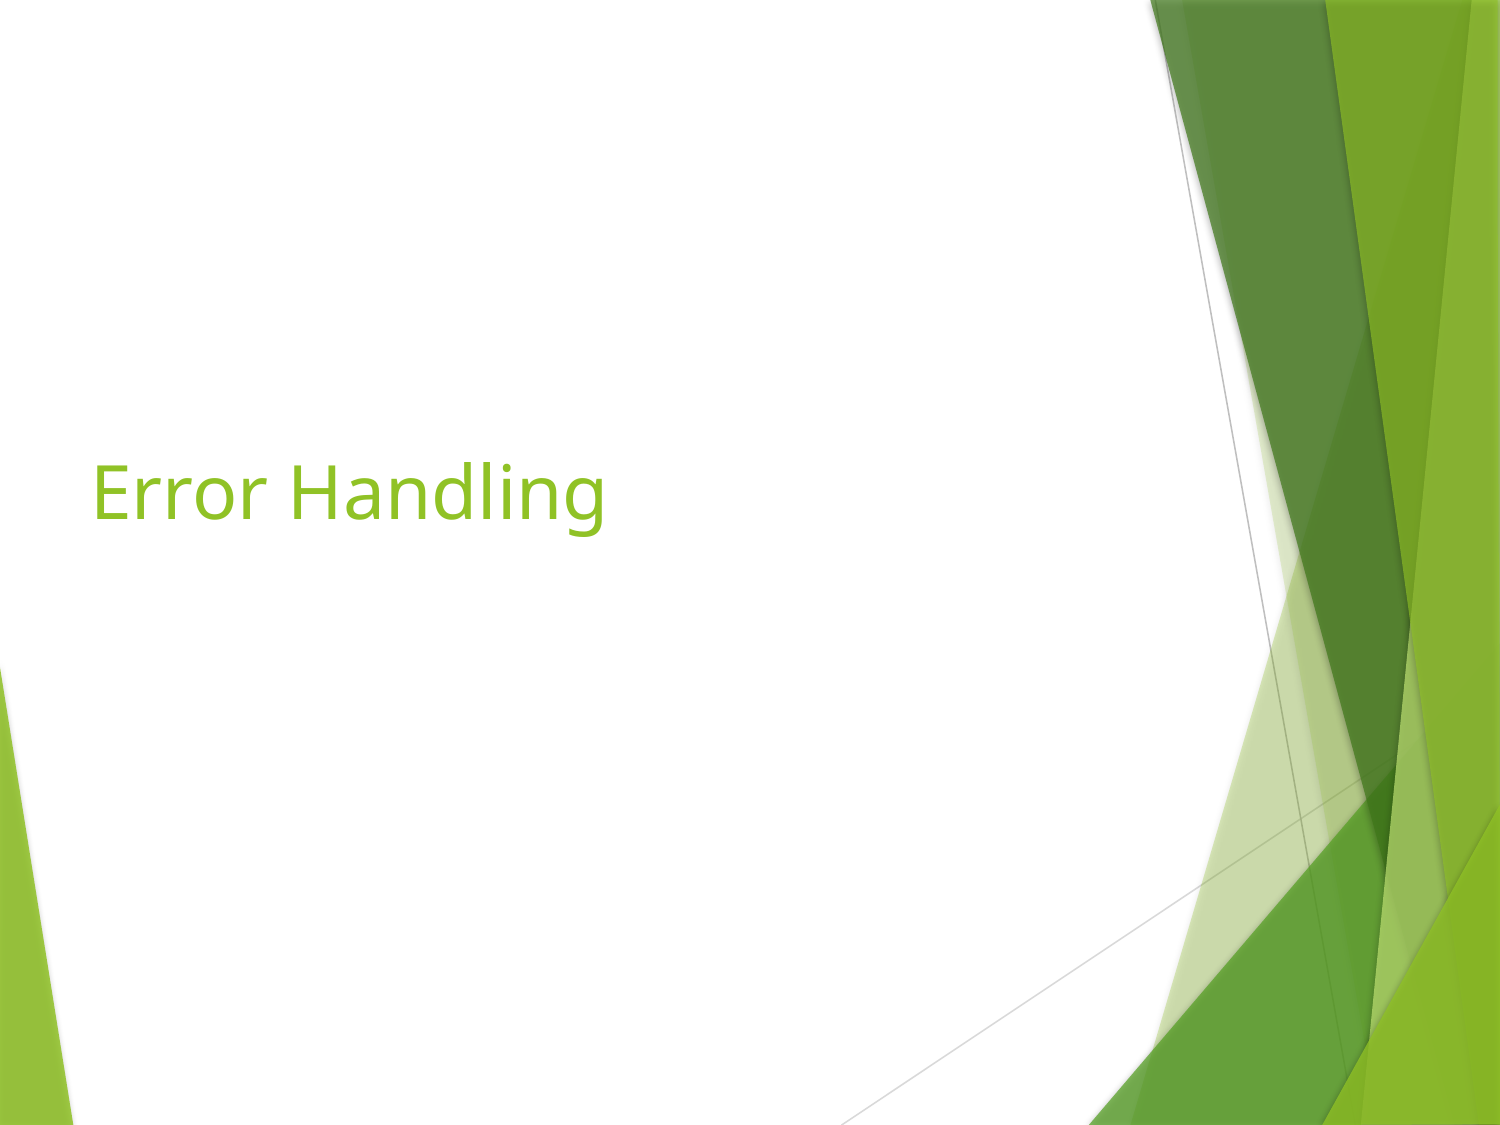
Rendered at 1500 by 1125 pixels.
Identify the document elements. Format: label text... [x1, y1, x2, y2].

title Error Handling [75, 437, 1425, 625]
